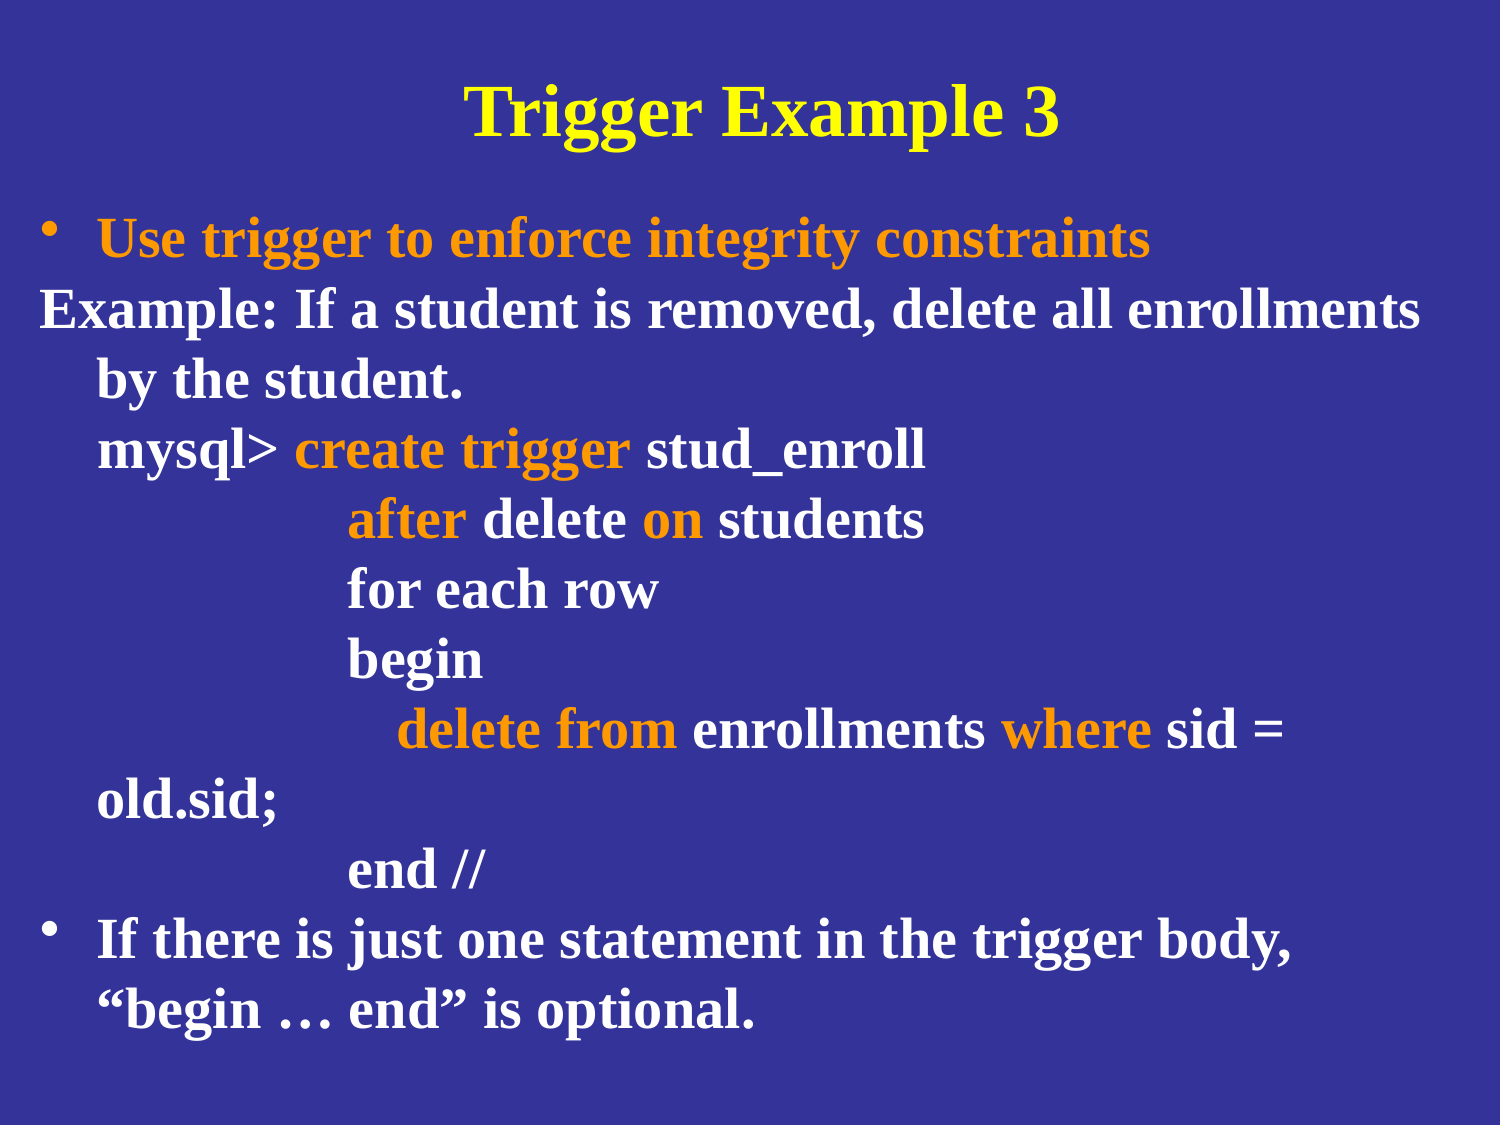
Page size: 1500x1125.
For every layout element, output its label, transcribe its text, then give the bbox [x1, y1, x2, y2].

list Use trigger to enforce integrity constraints Example: If a student is removed, delete all enrollments by the student. mysql> create trigger stud_enroll after delete on students for each row begin delete from enrollments where sid = old.sid; end // If there is just one statement in the trigger body, “begin … end” is optional. [24, 199, 1463, 1076]
title Trigger Example 3 [124, 37, 1401, 176]
